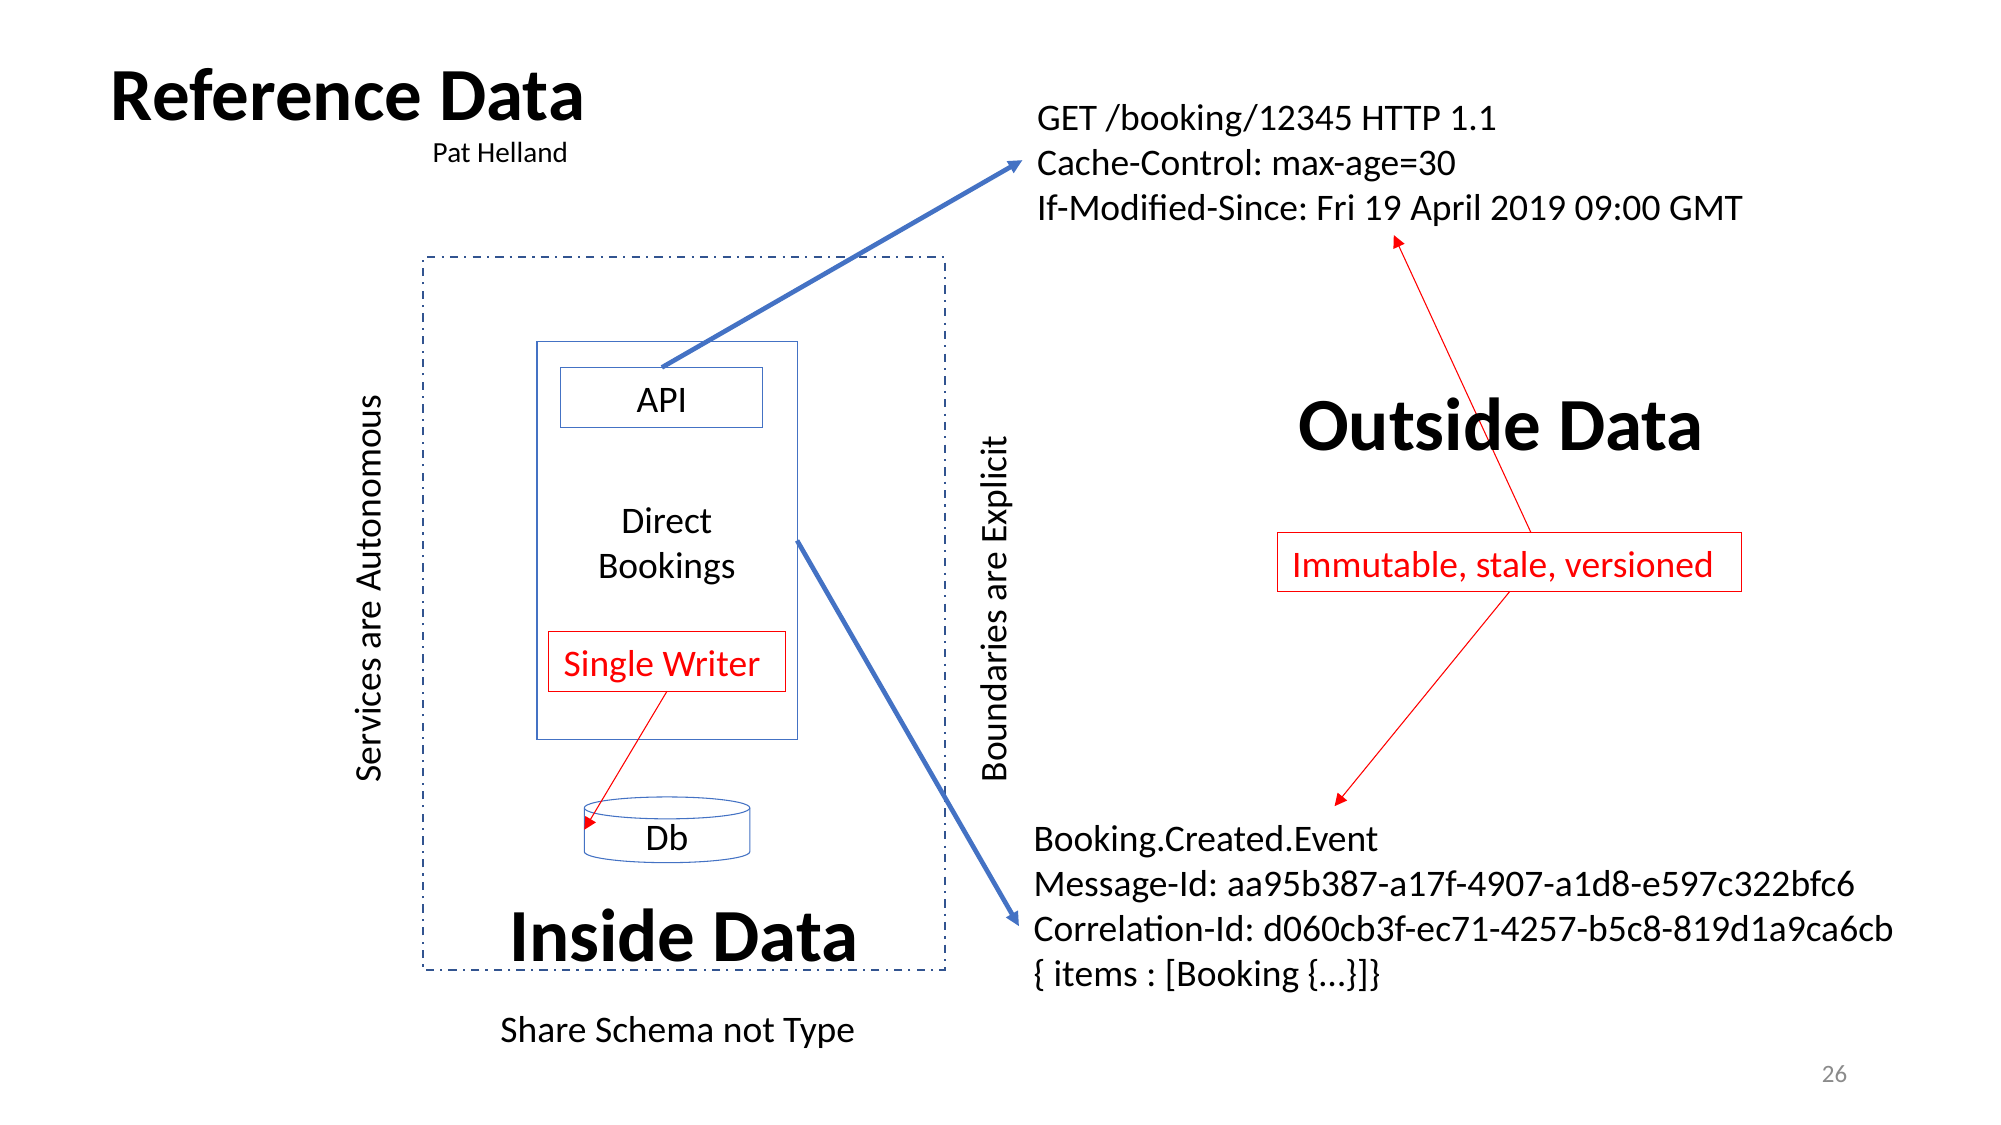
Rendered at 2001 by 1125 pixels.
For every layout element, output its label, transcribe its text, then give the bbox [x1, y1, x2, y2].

text_box Outside Data [1531, 368, 1722, 474]
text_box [1334, 592, 1510, 807]
text_box Services are Autonomous [335, 367, 396, 797]
slide_number 26 [1412, 1042, 1863, 1103]
text_box Pat Helland [348, 126, 583, 176]
text_box Single Writer [548, 631, 786, 692]
text_box Boundaries are Explicit [961, 400, 1022, 797]
text_box [422, 256, 946, 971]
text_box Inside Data [463, 878, 905, 984]
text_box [661, 161, 1023, 368]
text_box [797, 540, 1019, 928]
text_box GET /booking/12345 HTTP 1.1 Cache-Control: max-age=30 If-Modified-Since: Fri 19 April 2019 09:00 GMT [1022, 85, 1766, 236]
text_box Outside Data [1280, 368, 1393, 474]
text_box Booking.Created.Event Message-Id: aa95b387-a17f-4907-a1d8-e597c322bfc6 Correlation-Id: d060cb3f-ec71-4257-b5c8-819d1a9ca6cb { items : [Booking {…}]} [1018, 806, 2000, 1046]
text_box Reference Data [65, 38, 631, 143]
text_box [1393, 236, 1531, 533]
text_box Share Schema not Type [485, 997, 882, 1057]
text_box Immutable, stale, versioned [1277, 532, 1742, 592]
